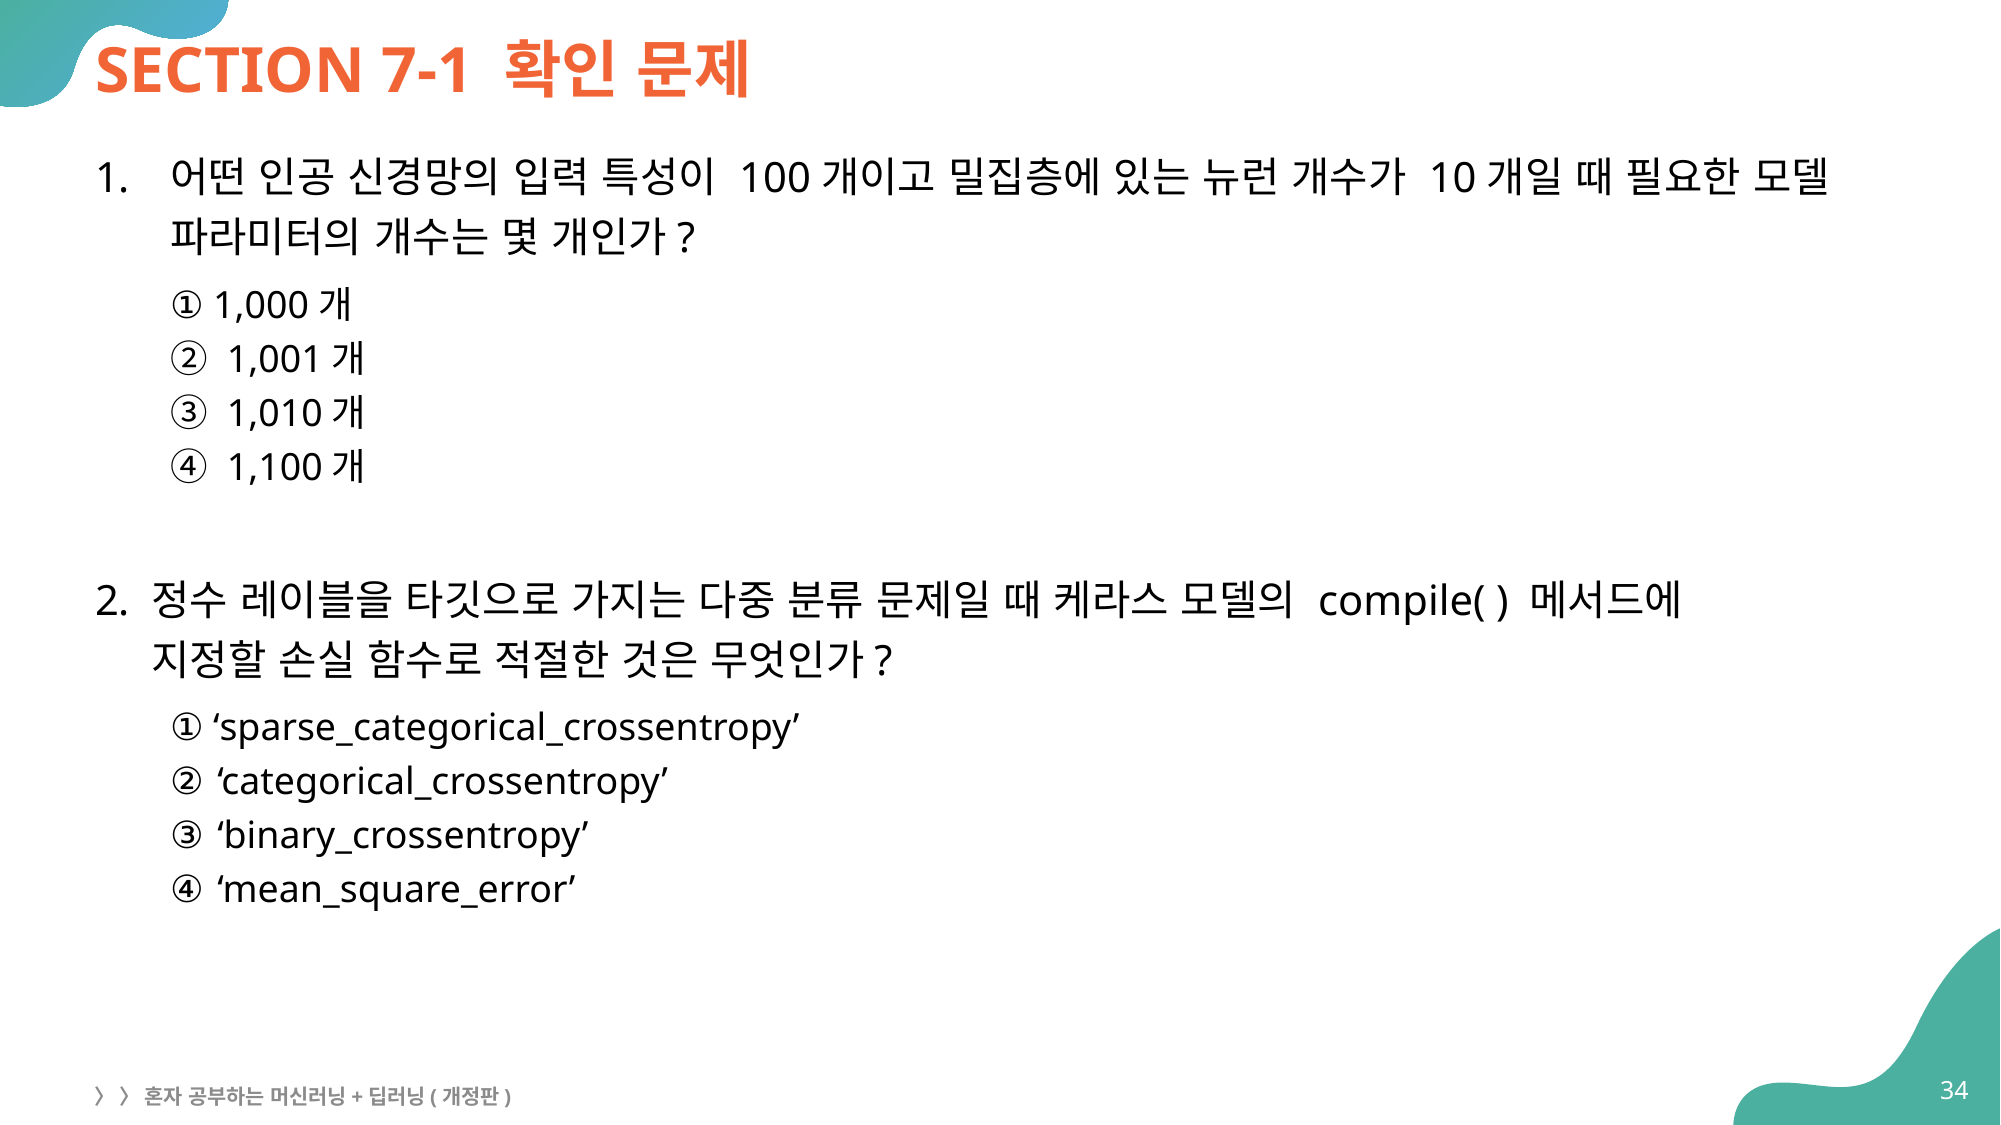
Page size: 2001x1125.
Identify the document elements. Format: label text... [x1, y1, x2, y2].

title SECTION 7-1 확인 문제 [79, 17, 1931, 128]
list 어떤 인공 신경망의 입력 특성이 100개이고 밀집층에 있는 뉴런 개수가 10개일 때 필요한 모델 파라미터의 개수는 몇 개인가? ① 1,000개 ② 1,001개 ③ 1,010개 ④ 1,100개 정수 레이블을 타깃으로 가지는 다중 분류 문제일 때 케라스 모델의 compile( ) 메서드에 지정할 손실 함수로 적절한 것은 무엇인가? ① ‘sparse_categorical_crossentropy’ ② ‘categorical_crossentropy’ ③ ‘binary_crossentropy’ ④ ‘mean_square_error’ [79, 133, 1869, 1019]
footer 〉 〉 혼자 공부하는 머신러닝+딥러닝(개정판) [79, 1078, 755, 1114]
slide_number 34 [1917, 1061, 1984, 1122]
